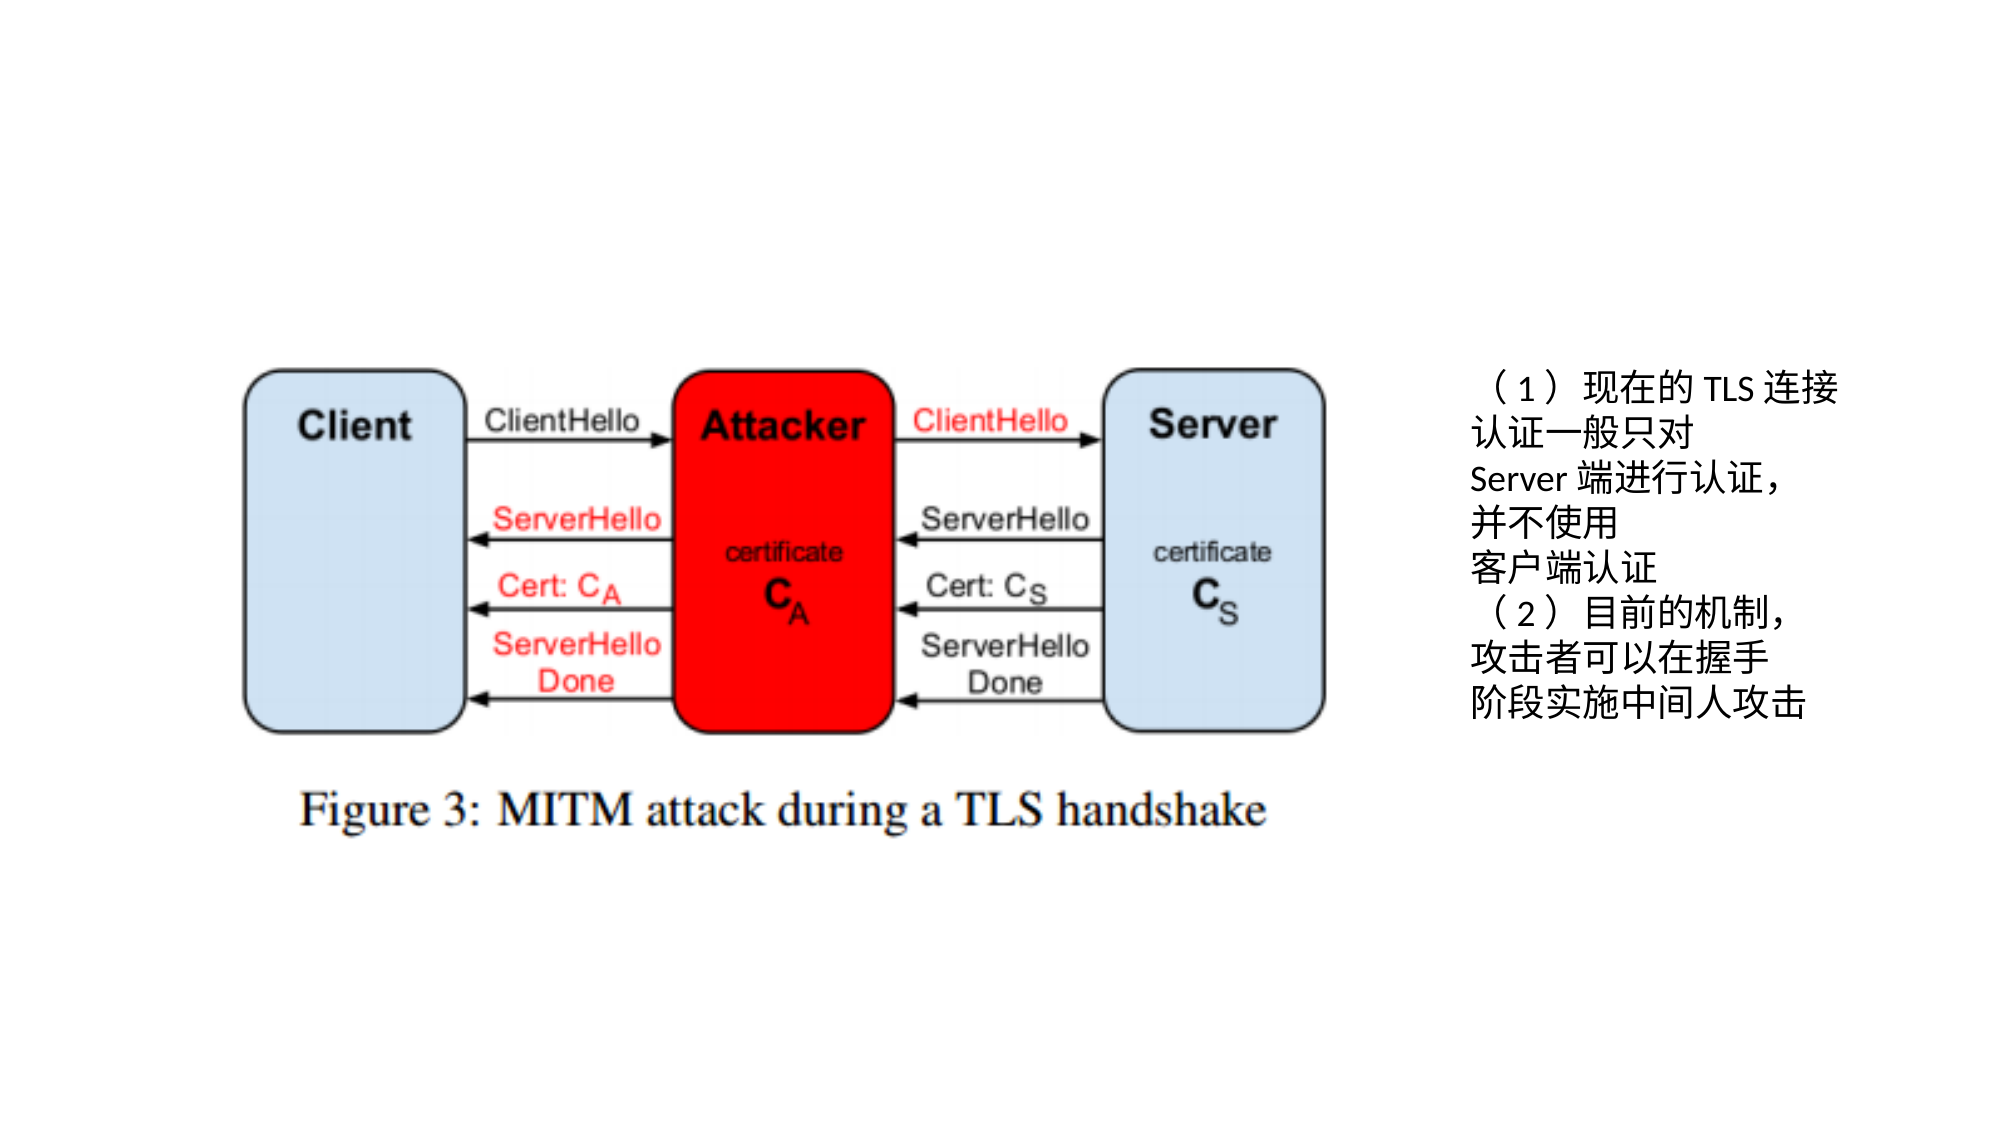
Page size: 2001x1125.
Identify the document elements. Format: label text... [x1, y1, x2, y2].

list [155, 356, 1382, 884]
text_box （1）现在的TLS连接 认证一般只对 Server端进行认证， 并不使用 客户端认证 （2）目前的机制， 攻击者可以在握手 阶段实施中间人攻击 [1455, 356, 1854, 732]
